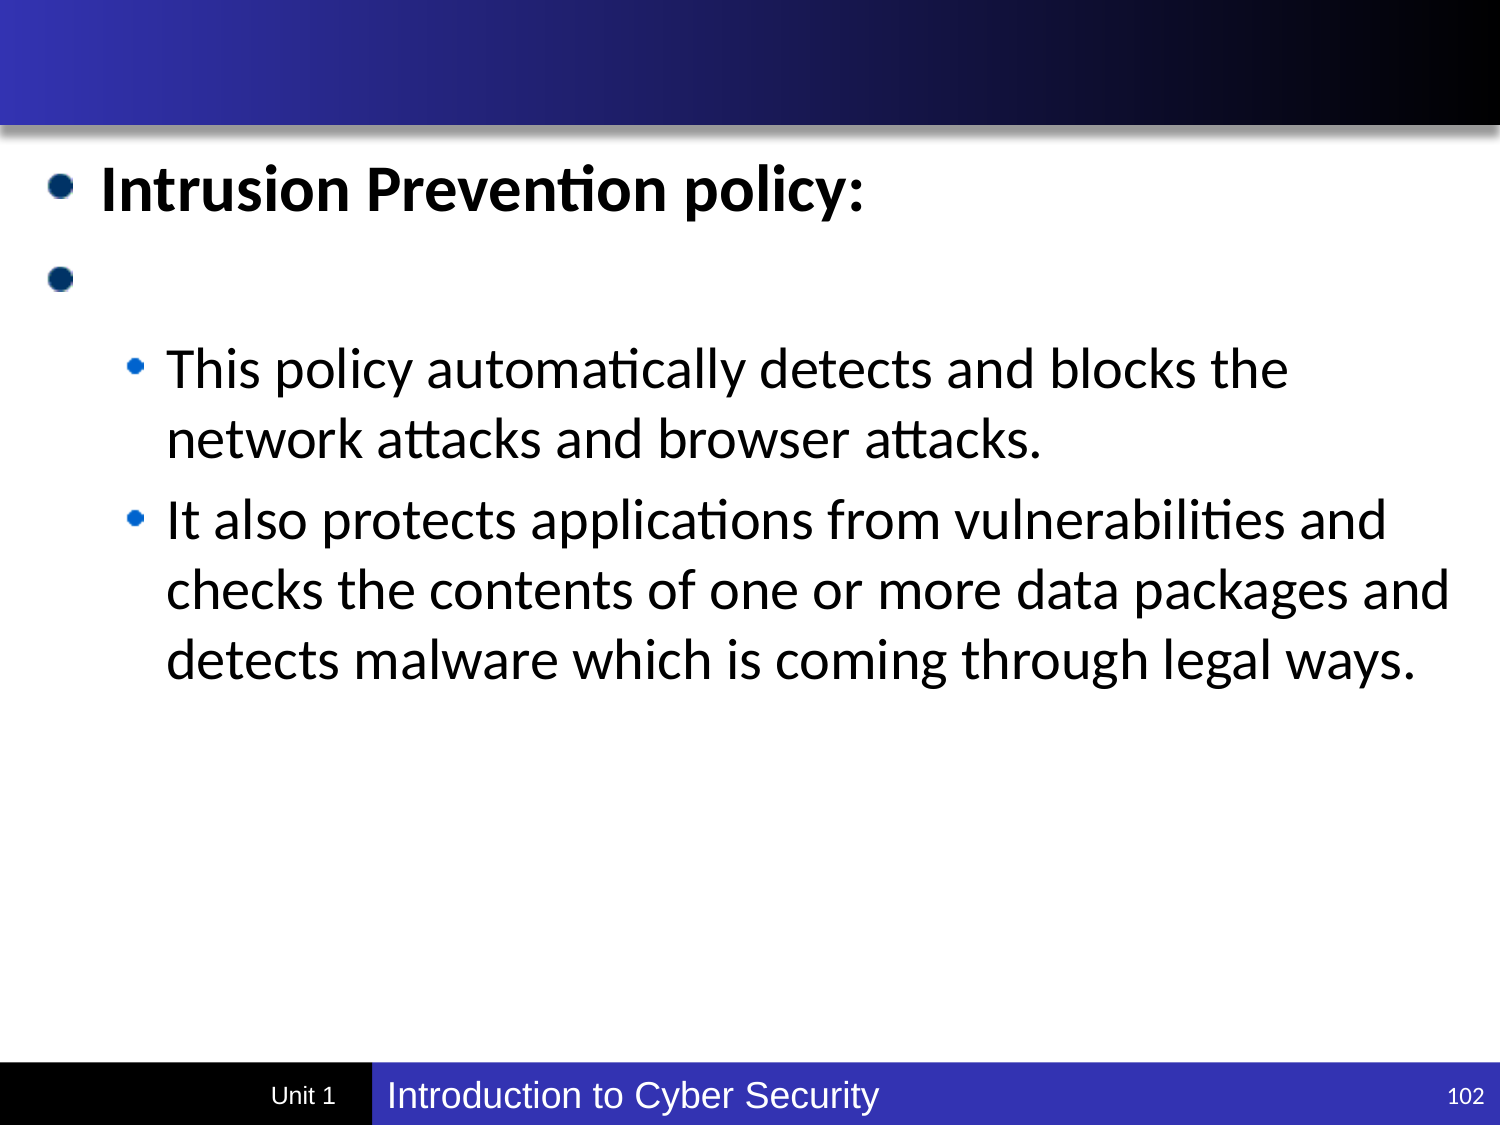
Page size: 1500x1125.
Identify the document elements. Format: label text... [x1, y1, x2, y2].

picture [119, 504, 144, 529]
picture [44, 170, 73, 199]
list Intrusion Prevention policy: This policy automatically detects and blocks the network attacks and browser attacks. It also protects applications from vulnerabilities and checks the contents of one or more data packages and detects malware which is coming through legal ways. [29, 137, 1471, 1047]
slide_number 102 [1325, 1065, 1500, 1125]
picture [44, 263, 73, 292]
picture [119, 352, 144, 377]
